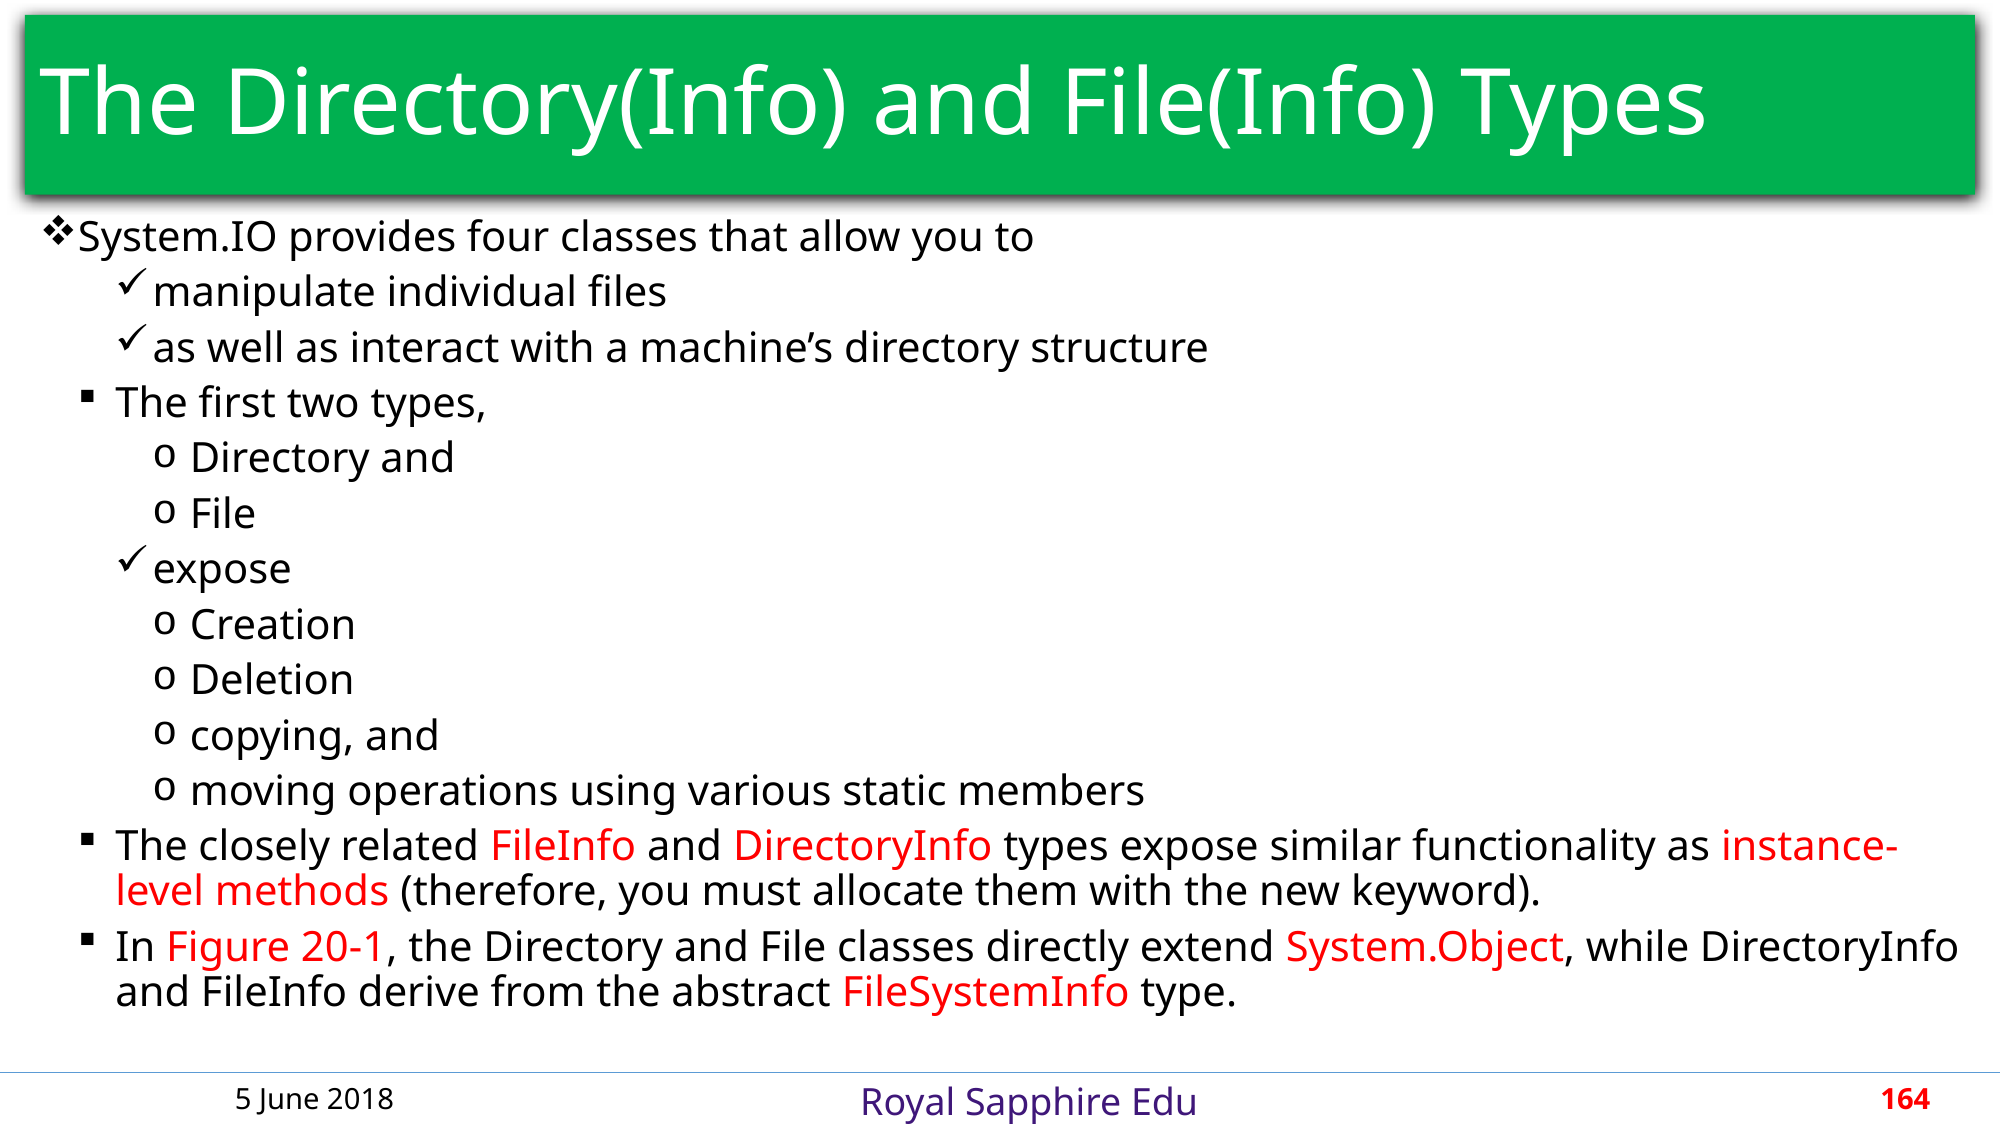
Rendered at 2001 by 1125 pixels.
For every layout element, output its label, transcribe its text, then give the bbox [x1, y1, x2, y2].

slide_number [220, 1072, 671, 1115]
list System.IO provides four classes that allow you to manipulate individual files as well as interact with a machine’s directory structure The first two types, Directory and File expose Creation Deletion copying, and moving operations using various static members The closely related FileInfo and DirectoryInfo types expose similar functionality as instance-level methods (therefore, you must allocate them with the new keyword). In Figure 20-1, the Directory and File classes directly extend System.Object, while DirectoryInfo and FileInfo derive from the abstract FileSystemInfo type. [24, 208, 1975, 1063]
title The Directory(Info) and File(Info) Types [24, 14, 1975, 195]
slide_number 164 [1495, 1072, 1946, 1115]
